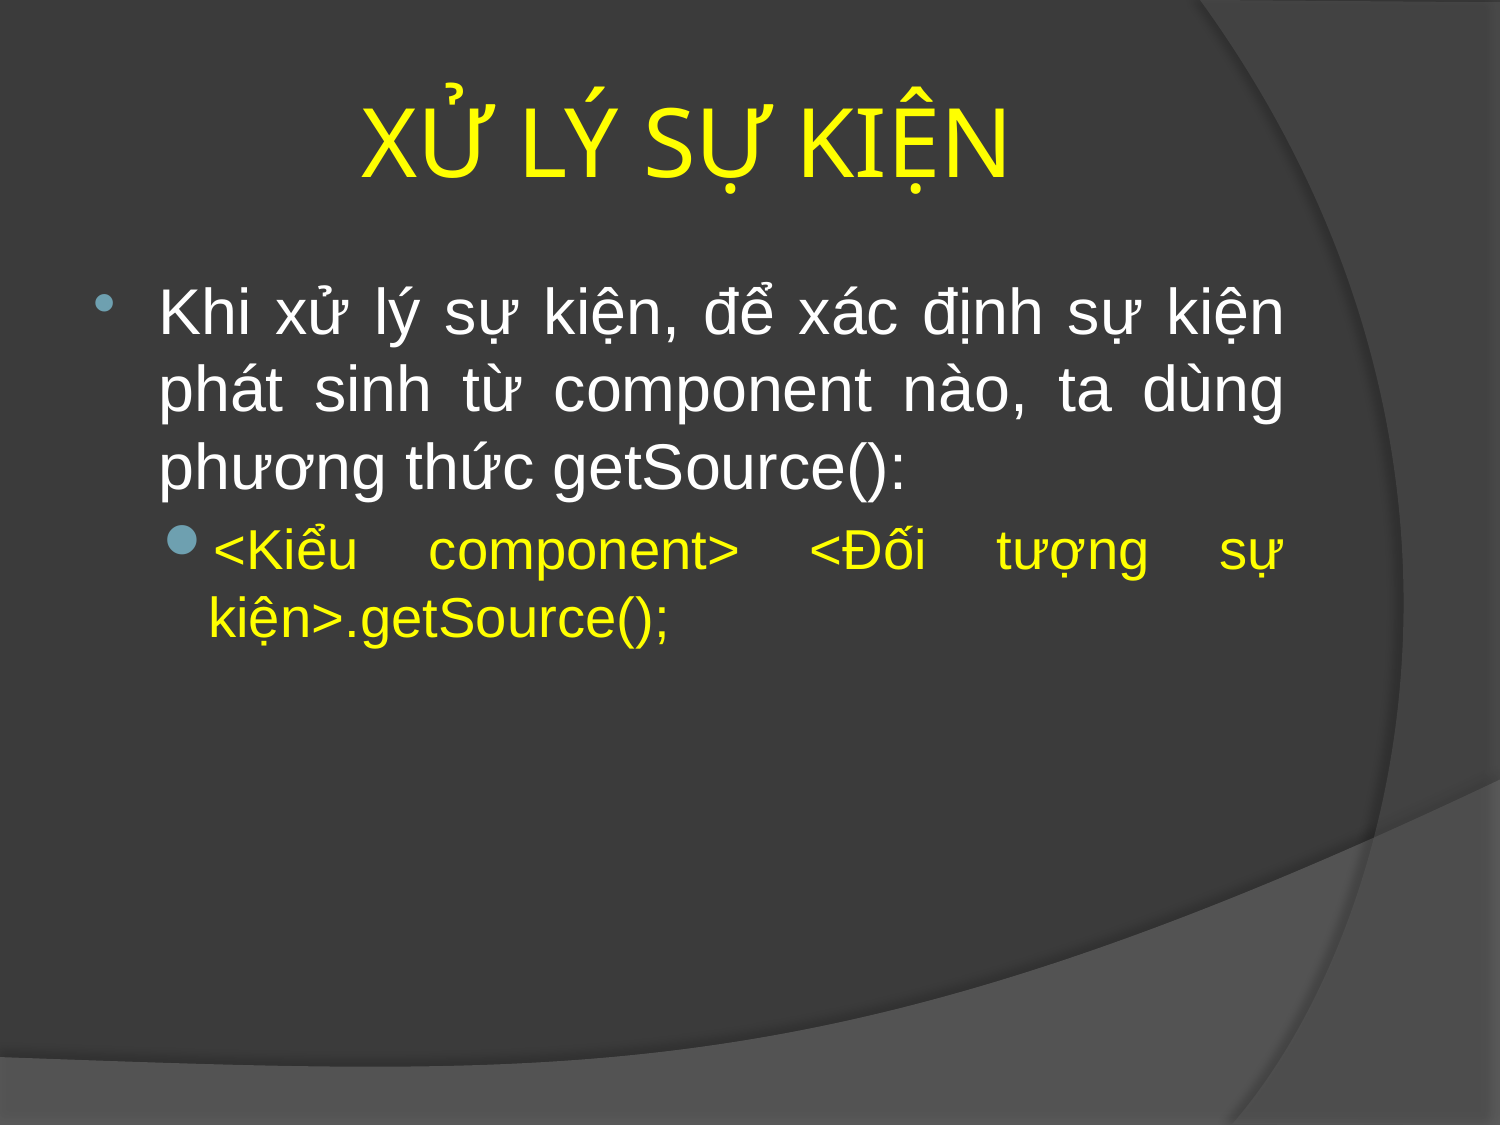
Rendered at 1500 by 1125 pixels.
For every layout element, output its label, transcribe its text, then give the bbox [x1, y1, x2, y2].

text_box XỬ LÝ SỰ KIỆN [75, 45, 1300, 233]
list Khi xử lý sự kiện, để xác định sự kiện phát sinh từ component nào, ta dùng phương thức getSource(): <Kiểu component> <Đối tượng sự kiện>.getSource(); [75, 262, 1300, 1005]
